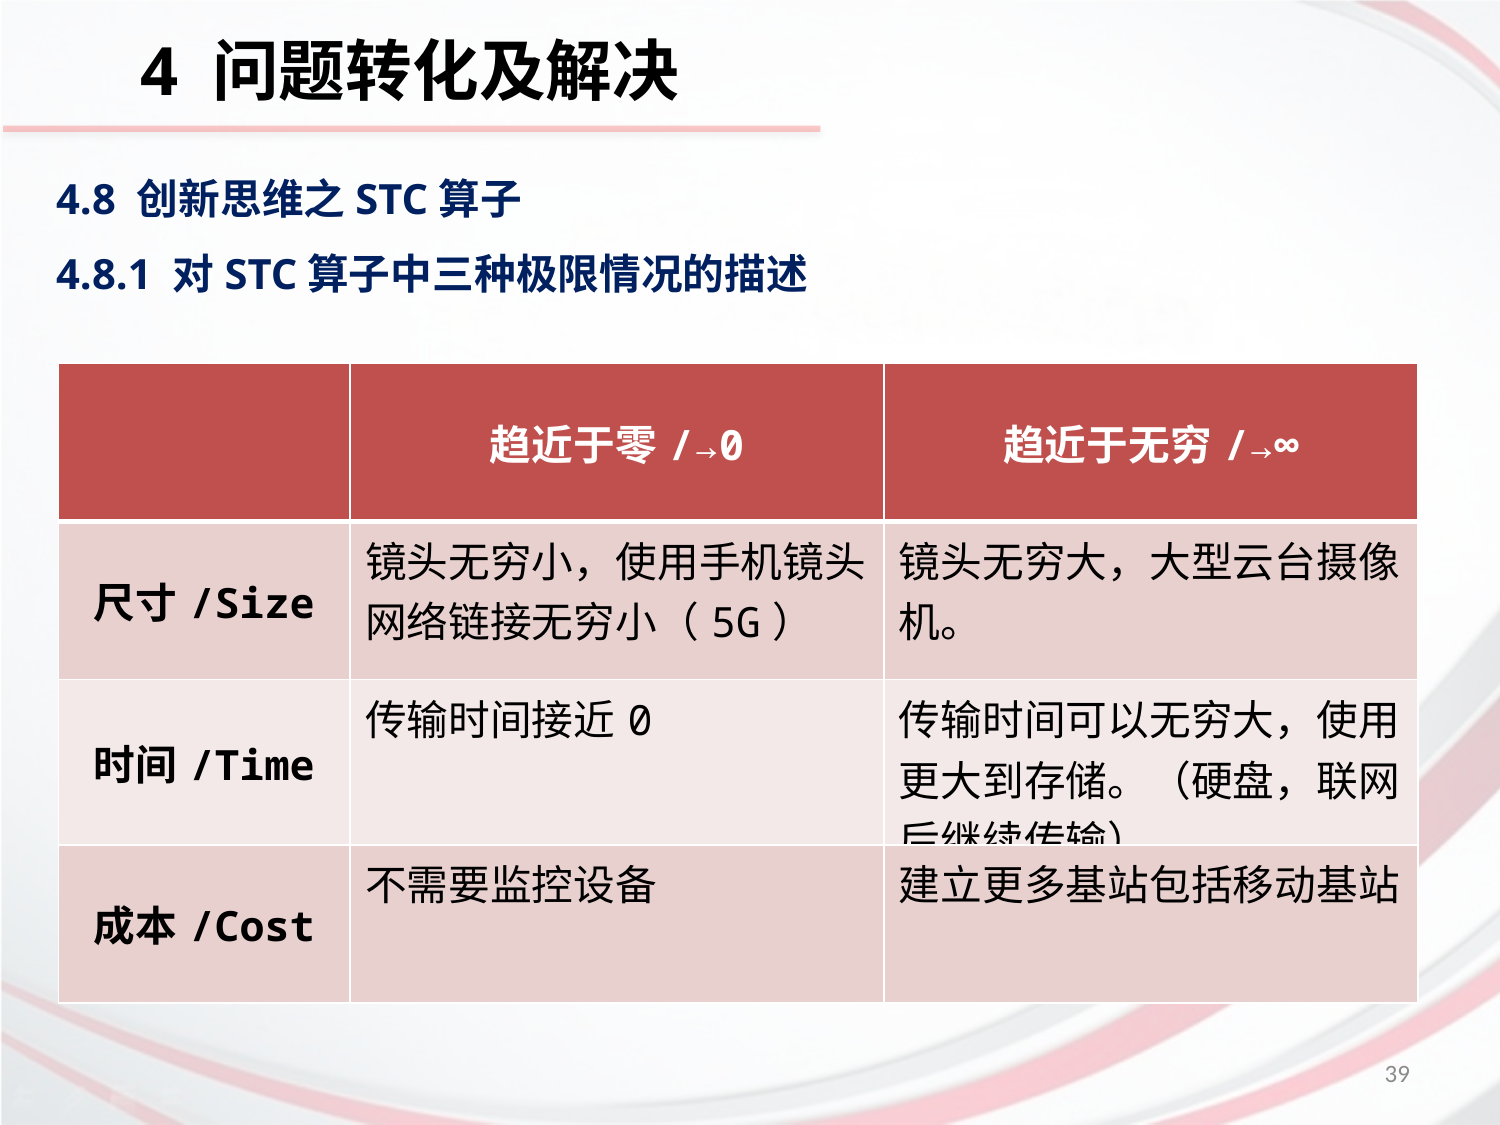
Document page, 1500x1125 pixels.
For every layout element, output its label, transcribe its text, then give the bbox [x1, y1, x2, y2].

table_cell 时间/Time [59, 680, 349, 875]
table_header 趋近于零/→0 [351, 364, 883, 519]
text_box 4.8 创新思维之STC算子 4.8.1 对STC算子中三种极限情况的描述 [59, 158, 1444, 442]
slide_number 39 [1074, 1042, 1425, 1103]
table_cell 建立更多基站包括移动基站 [885, 877, 1417, 1033]
table_cell 镜头无穷大，大型云台摄像机。 [885, 524, 1417, 679]
table_cell 成本/Cost [59, 877, 349, 1033]
table_header 趋近于无穷/→∞ [885, 364, 1417, 519]
table_cell 镜头无穷小，使用手机镜头 网络链接无穷小（5G） [351, 524, 883, 679]
table_cell 传输时间可以无穷大，使用更大到存储。（硬盘，联网后继续传输） [885, 680, 1417, 875]
table_cell 传输时间接近0 [351, 680, 883, 875]
text_box 4 问题转化及解决 [17, 38, 805, 101]
table_cell 尺寸/Size [59, 524, 349, 679]
table_cell 不需要监控设备 [351, 877, 883, 1033]
table_header [59, 364, 349, 519]
